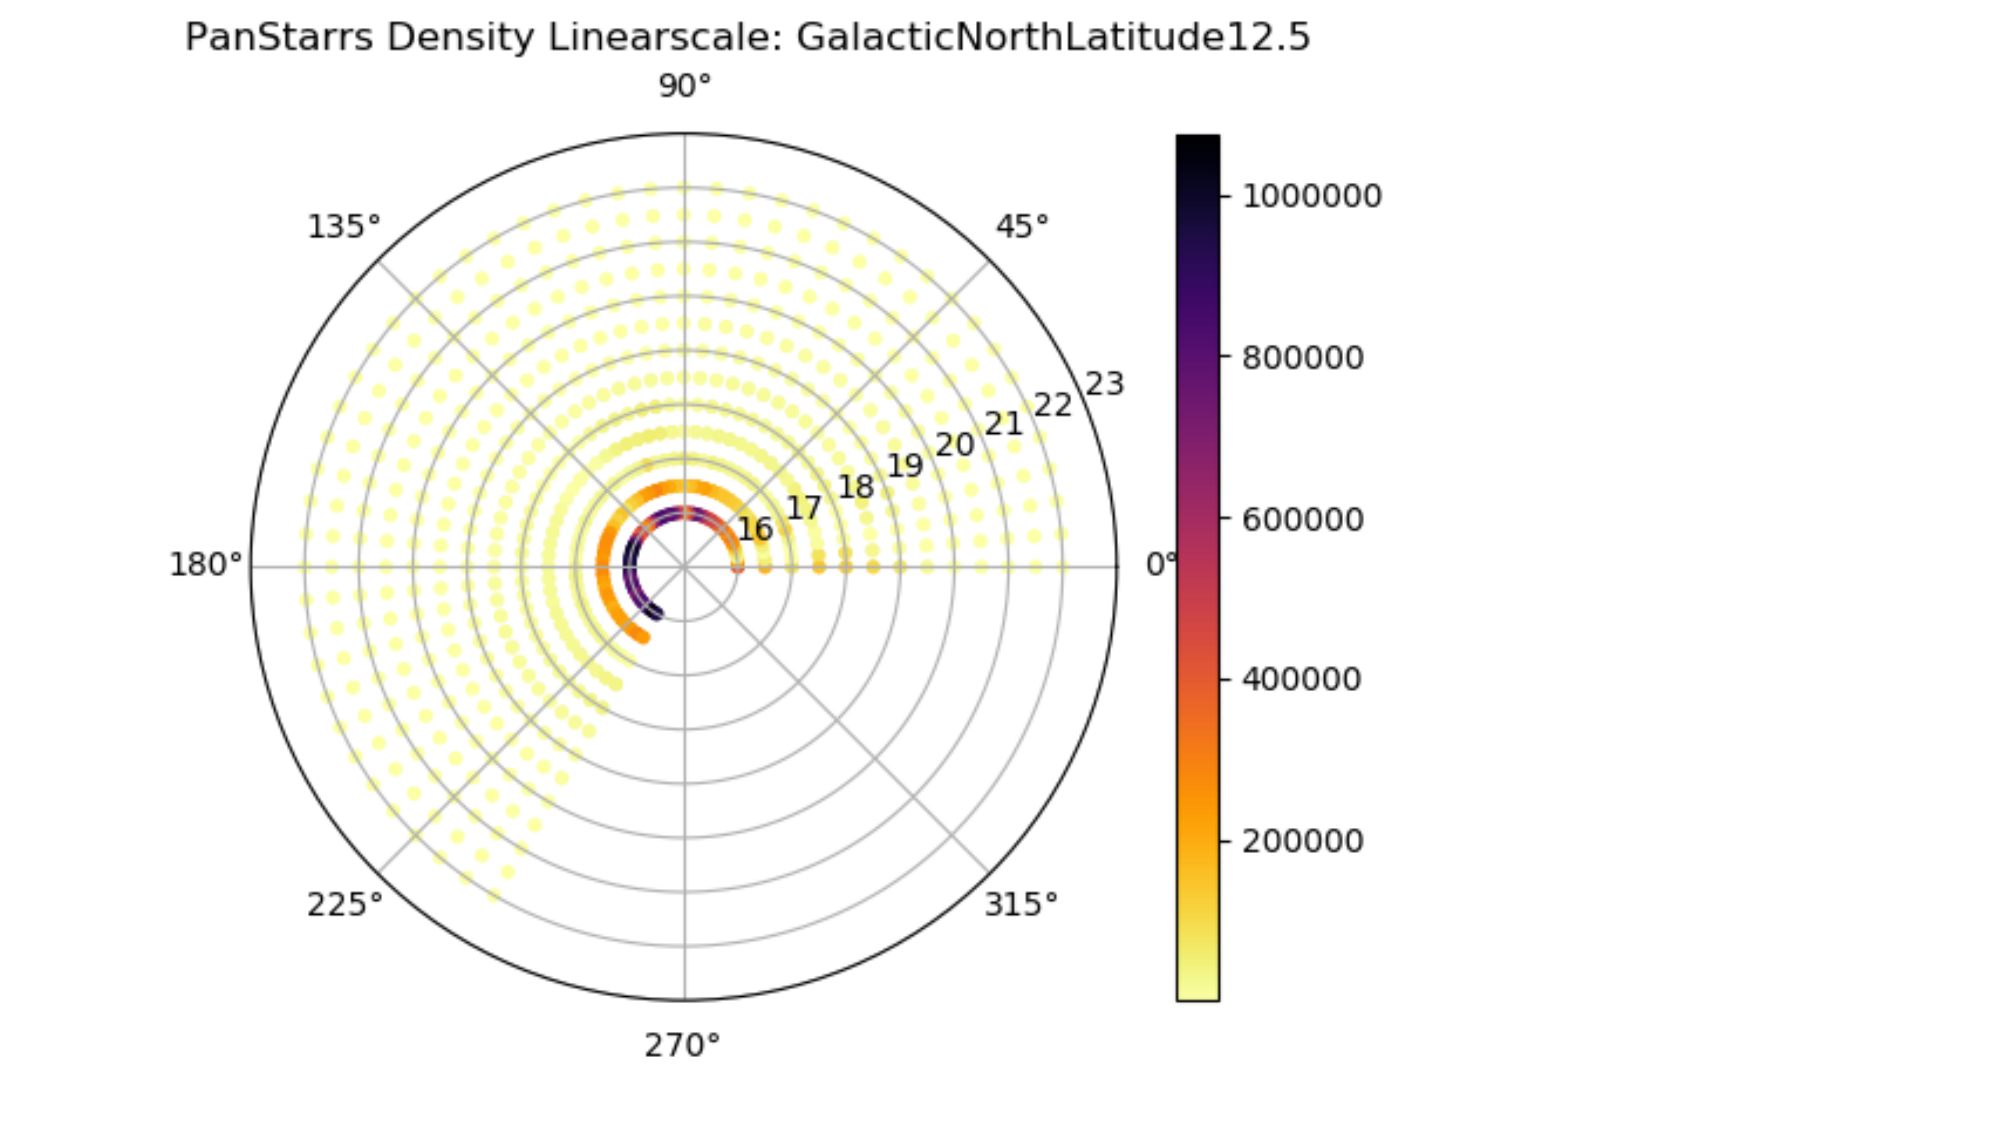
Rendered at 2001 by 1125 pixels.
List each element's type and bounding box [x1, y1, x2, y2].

picture [0, 0, 1500, 1125]
